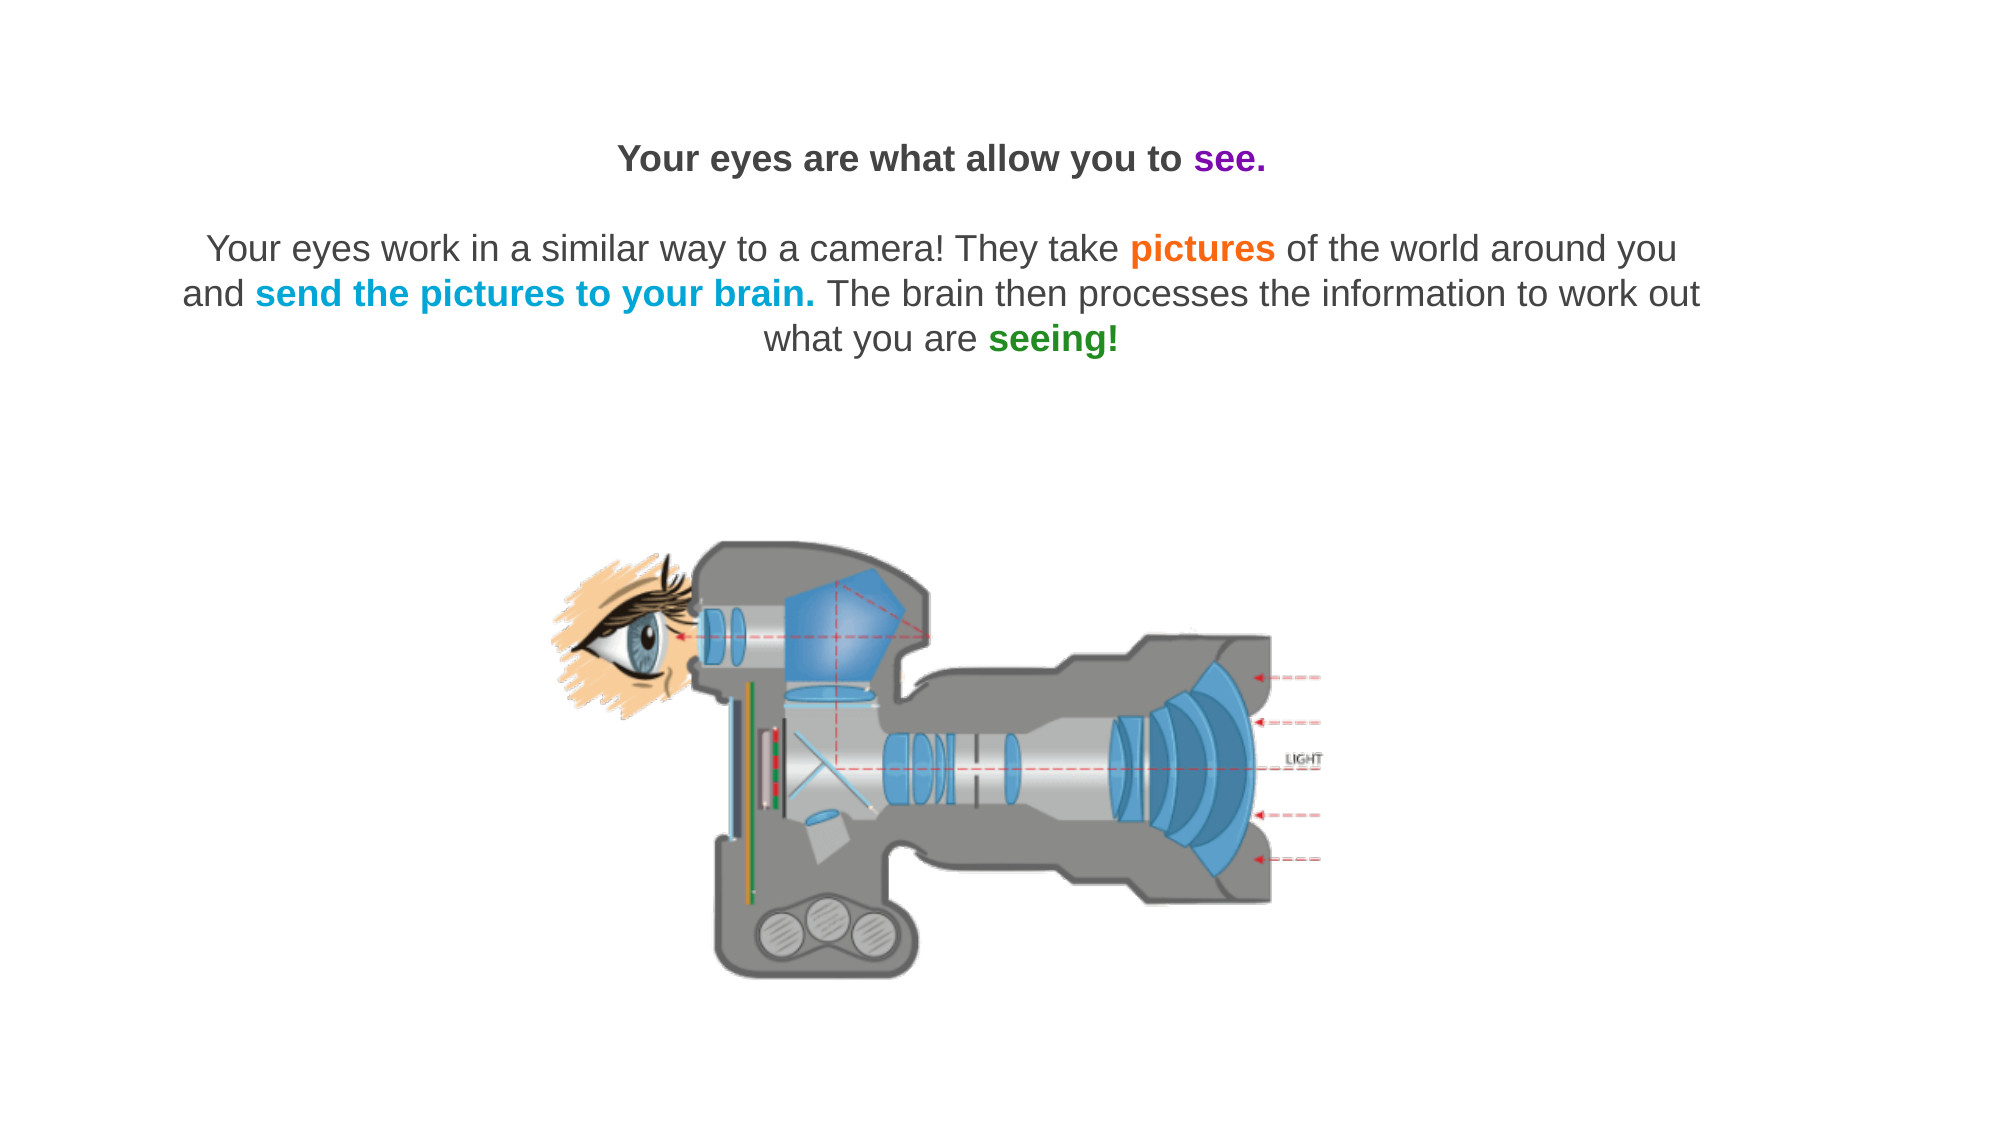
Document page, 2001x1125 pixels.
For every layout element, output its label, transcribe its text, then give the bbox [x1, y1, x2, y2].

text_box Your eyes are what allow you to see. Your eyes work in a similar way to a camera! They take pictures of the world around you and send the pictures to your brain. The brain then processes the information to work out what you are seeing! [152, 126, 1732, 367]
picture [551, 540, 1333, 991]
